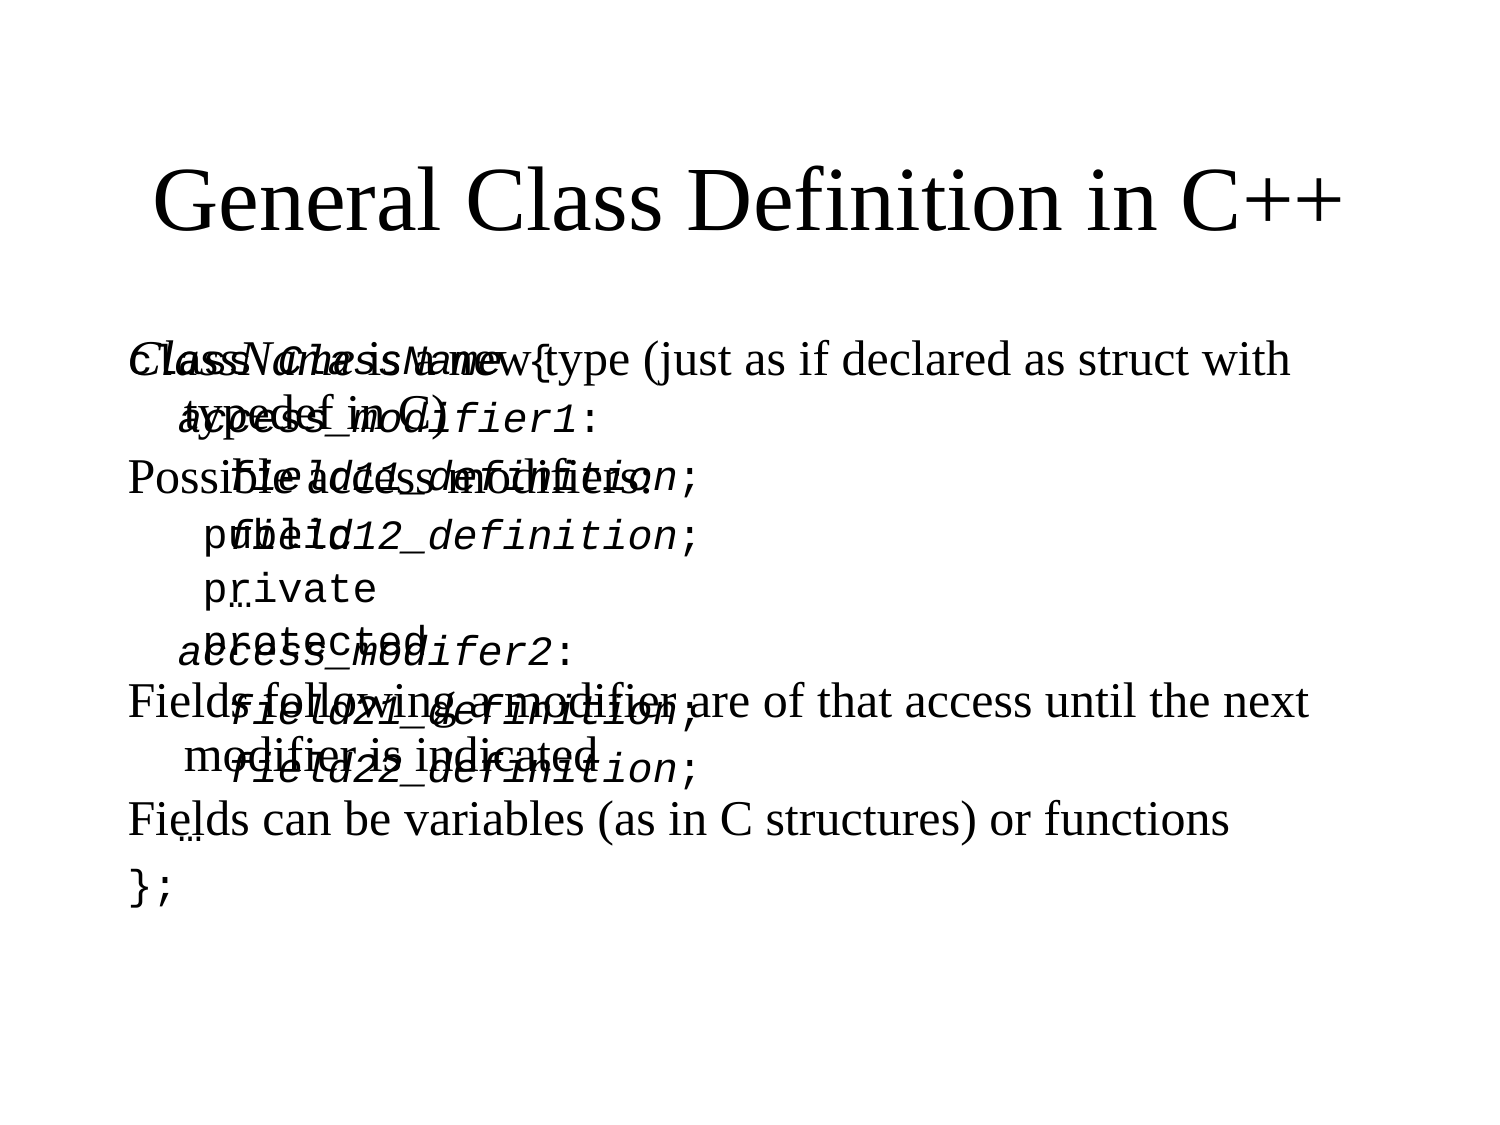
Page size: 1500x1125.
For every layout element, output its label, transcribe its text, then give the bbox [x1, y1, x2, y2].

list ClassName is a new type (just as if declared as struct with typedef in C) Possible access modifiers: public private protected Fields following a modifier are of that access until the next modifier is indicated Fields can be variables (as in C structures) or functions [112, 324, 1388, 1000]
title General Class Definition in C++ [112, 99, 1388, 288]
